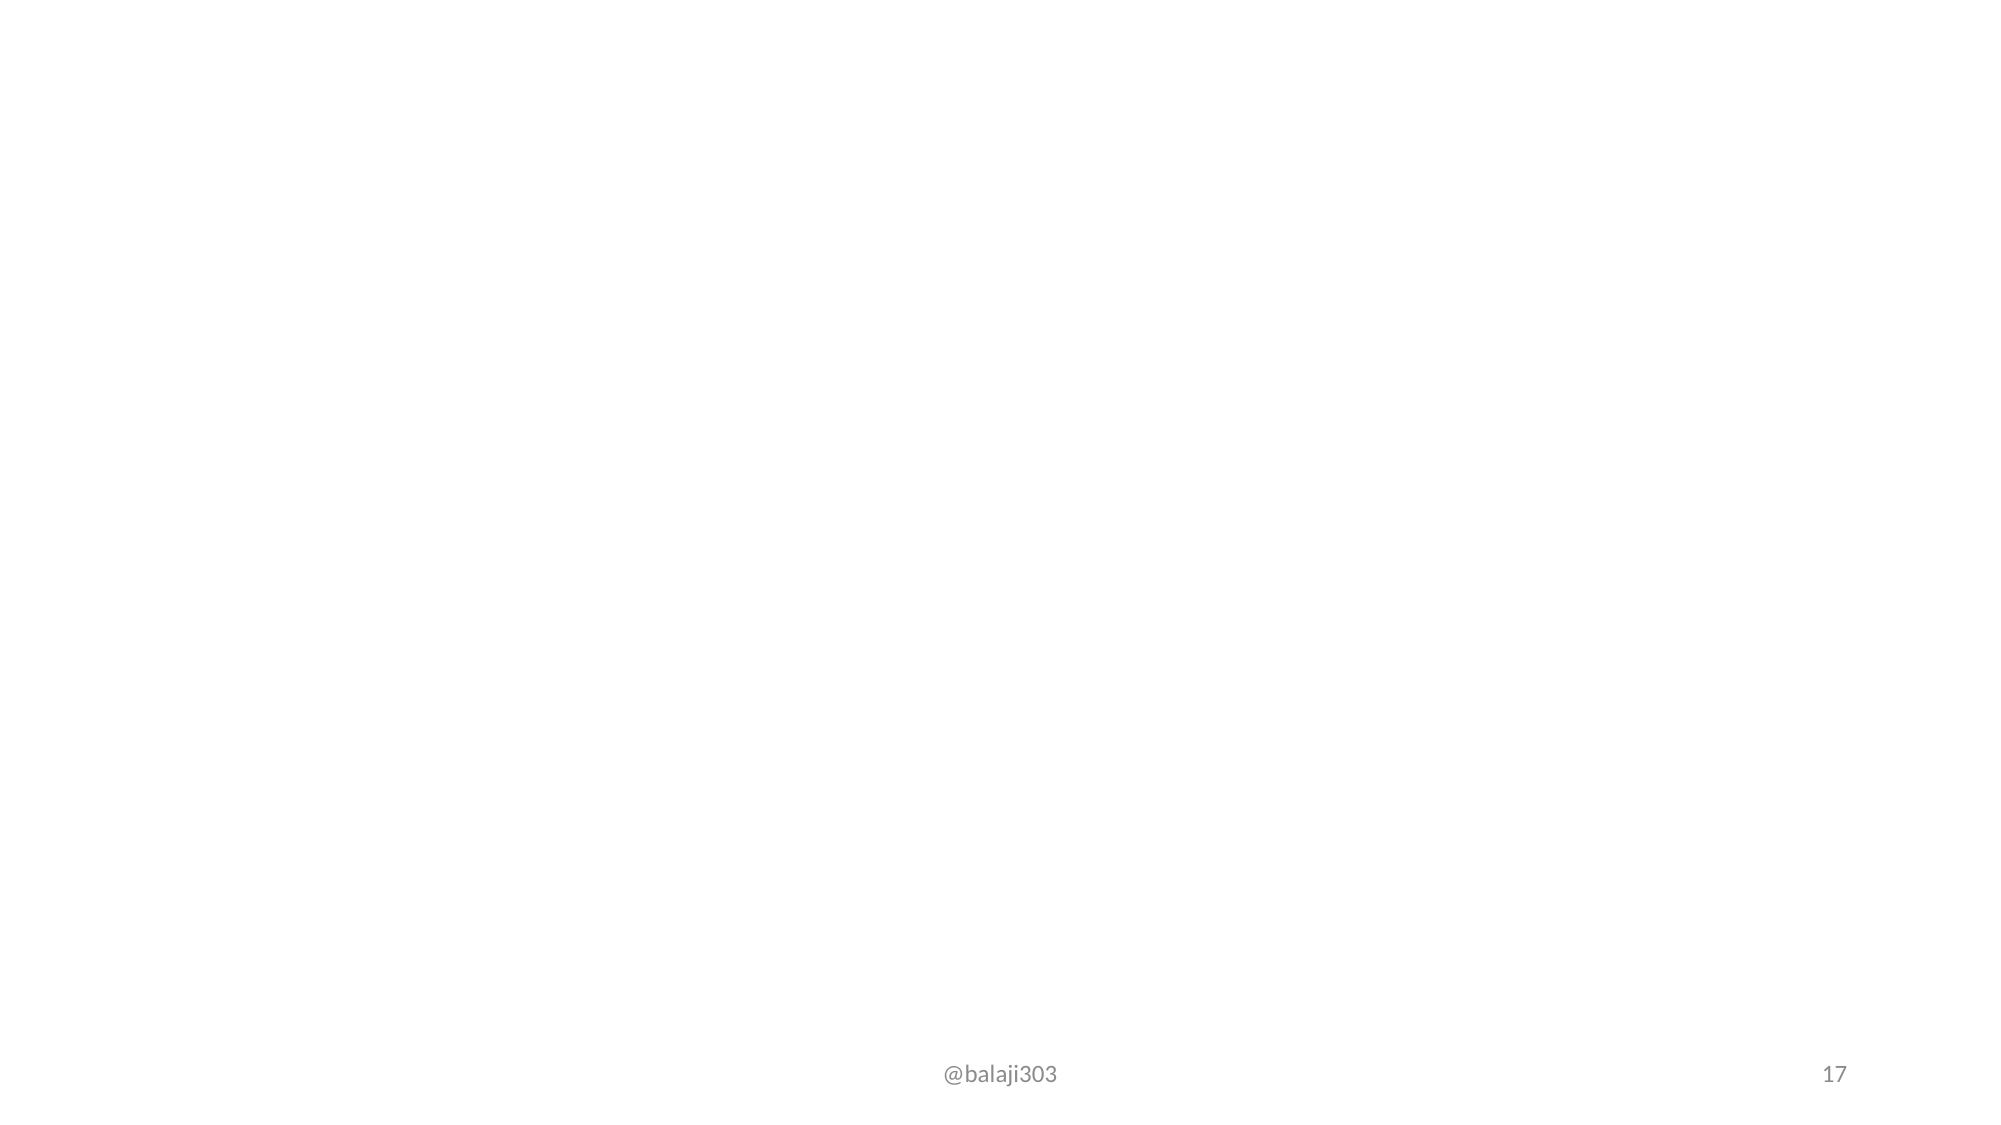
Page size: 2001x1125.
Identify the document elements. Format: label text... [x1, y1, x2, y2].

slide_number 17 [1412, 1042, 1863, 1103]
footer @balaji303 [662, 1042, 1338, 1103]
